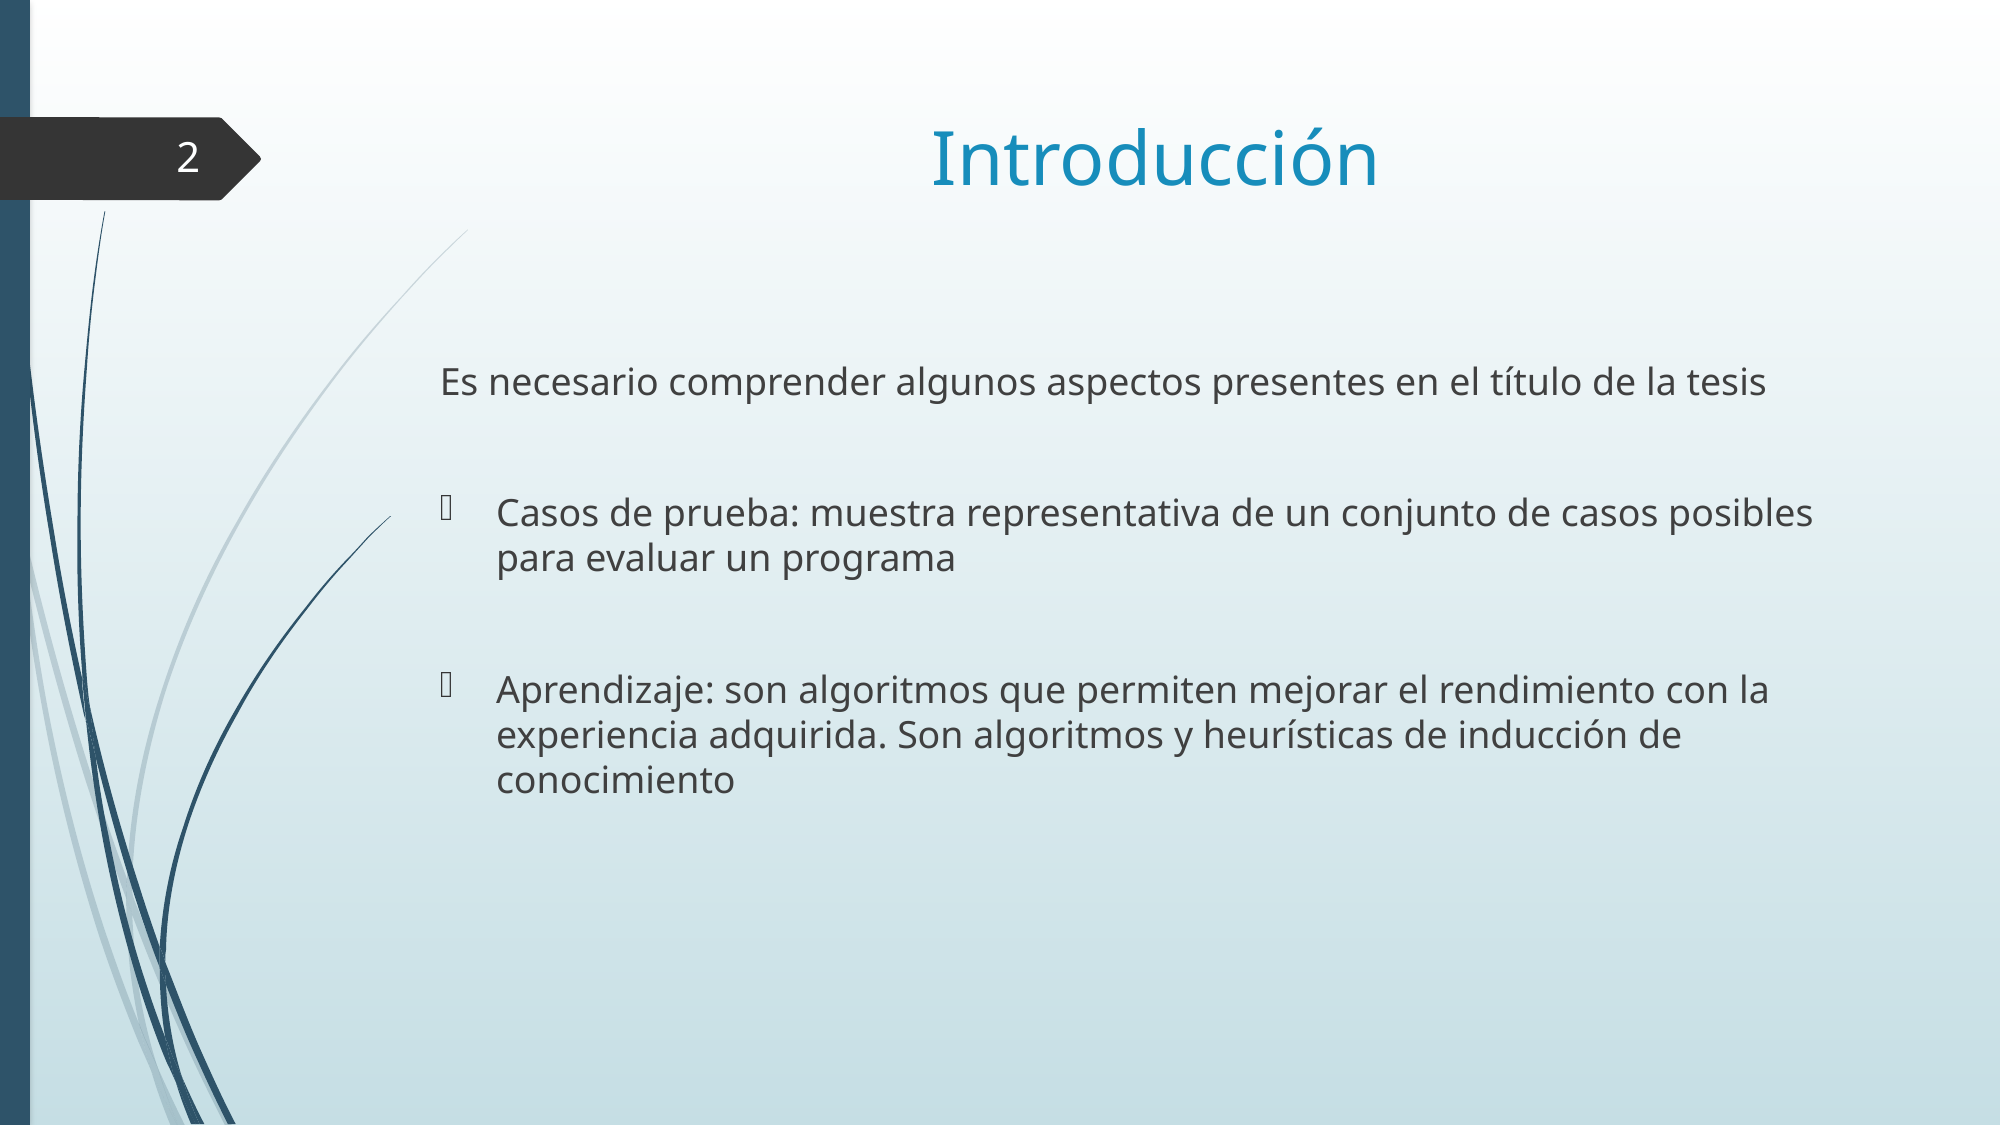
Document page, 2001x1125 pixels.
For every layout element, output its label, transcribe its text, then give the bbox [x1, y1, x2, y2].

title Introducción [425, 102, 1888, 313]
slide_number 2 [87, 129, 216, 190]
list Es necesario comprender algunos aspectos presentes en el título de la tesis Casos de prueba: muestra representativa de un conjunto de casos posibles para evaluar un programa Aprendizaje: son algoritmos que permiten mejorar el rendimiento con la experiencia adquirida. Son algoritmos y heurísticas de inducción de conocimiento [424, 350, 1888, 970]
